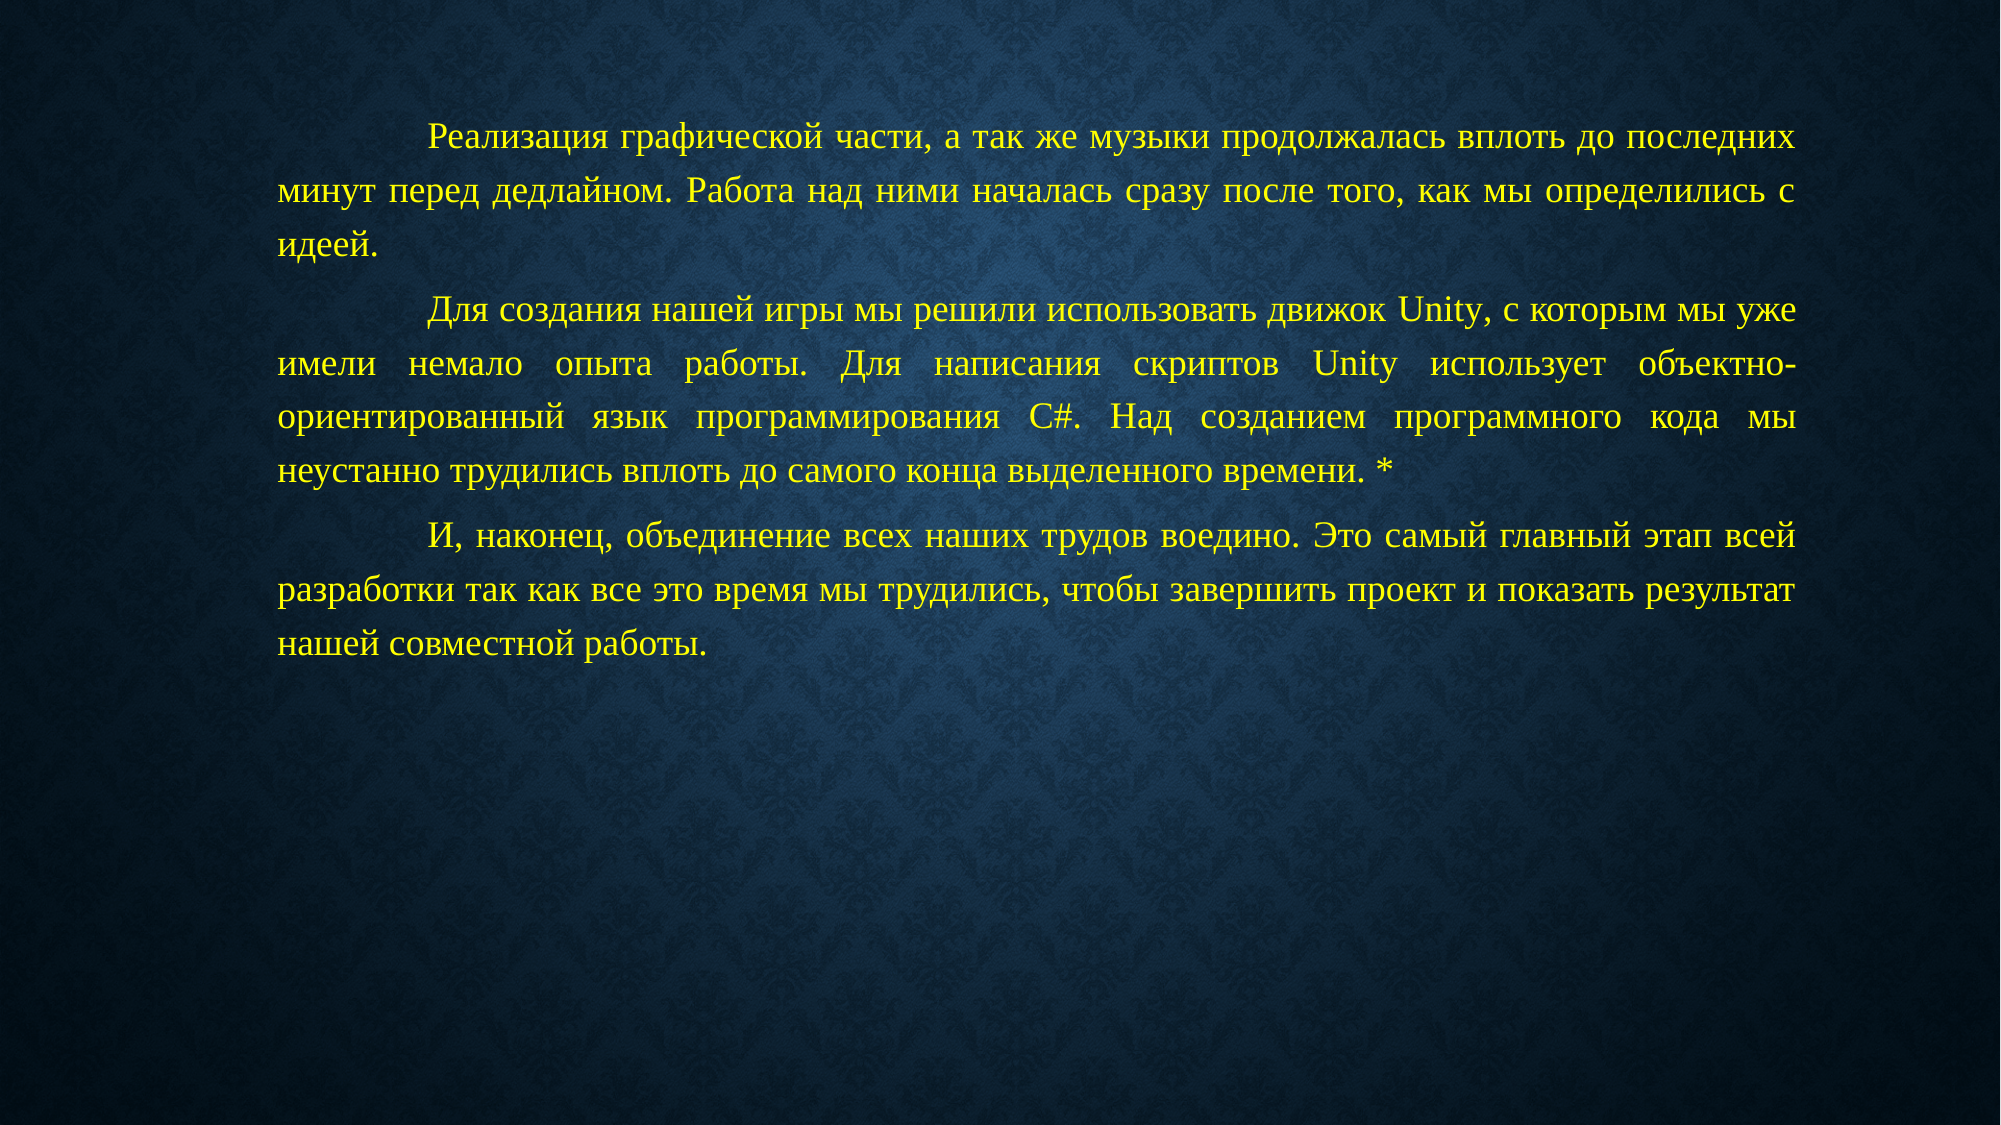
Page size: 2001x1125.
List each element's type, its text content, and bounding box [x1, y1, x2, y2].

list Реализация графической части, а так же музыки продолжалась вплоть до последних минут перед дедлайном. Работа над ними началась сразу после того, как мы определились с идеей. Для создания нашей игры мы решили использовать движок Unity, с которым мы уже имели немало опыта работы. Для написания скриптов Unity использует объектно-ориентированный язык программирования C#. Над созданием программного кода мы неустанно трудились вплоть до самого конца выделенного времени. * И, наконец, объединение всех наших трудов воедино. Это самый главный этап всей разработки так как все это время мы трудились, чтобы завершить проект и показать результат нашей совместной работы. [187, 94, 1813, 950]
